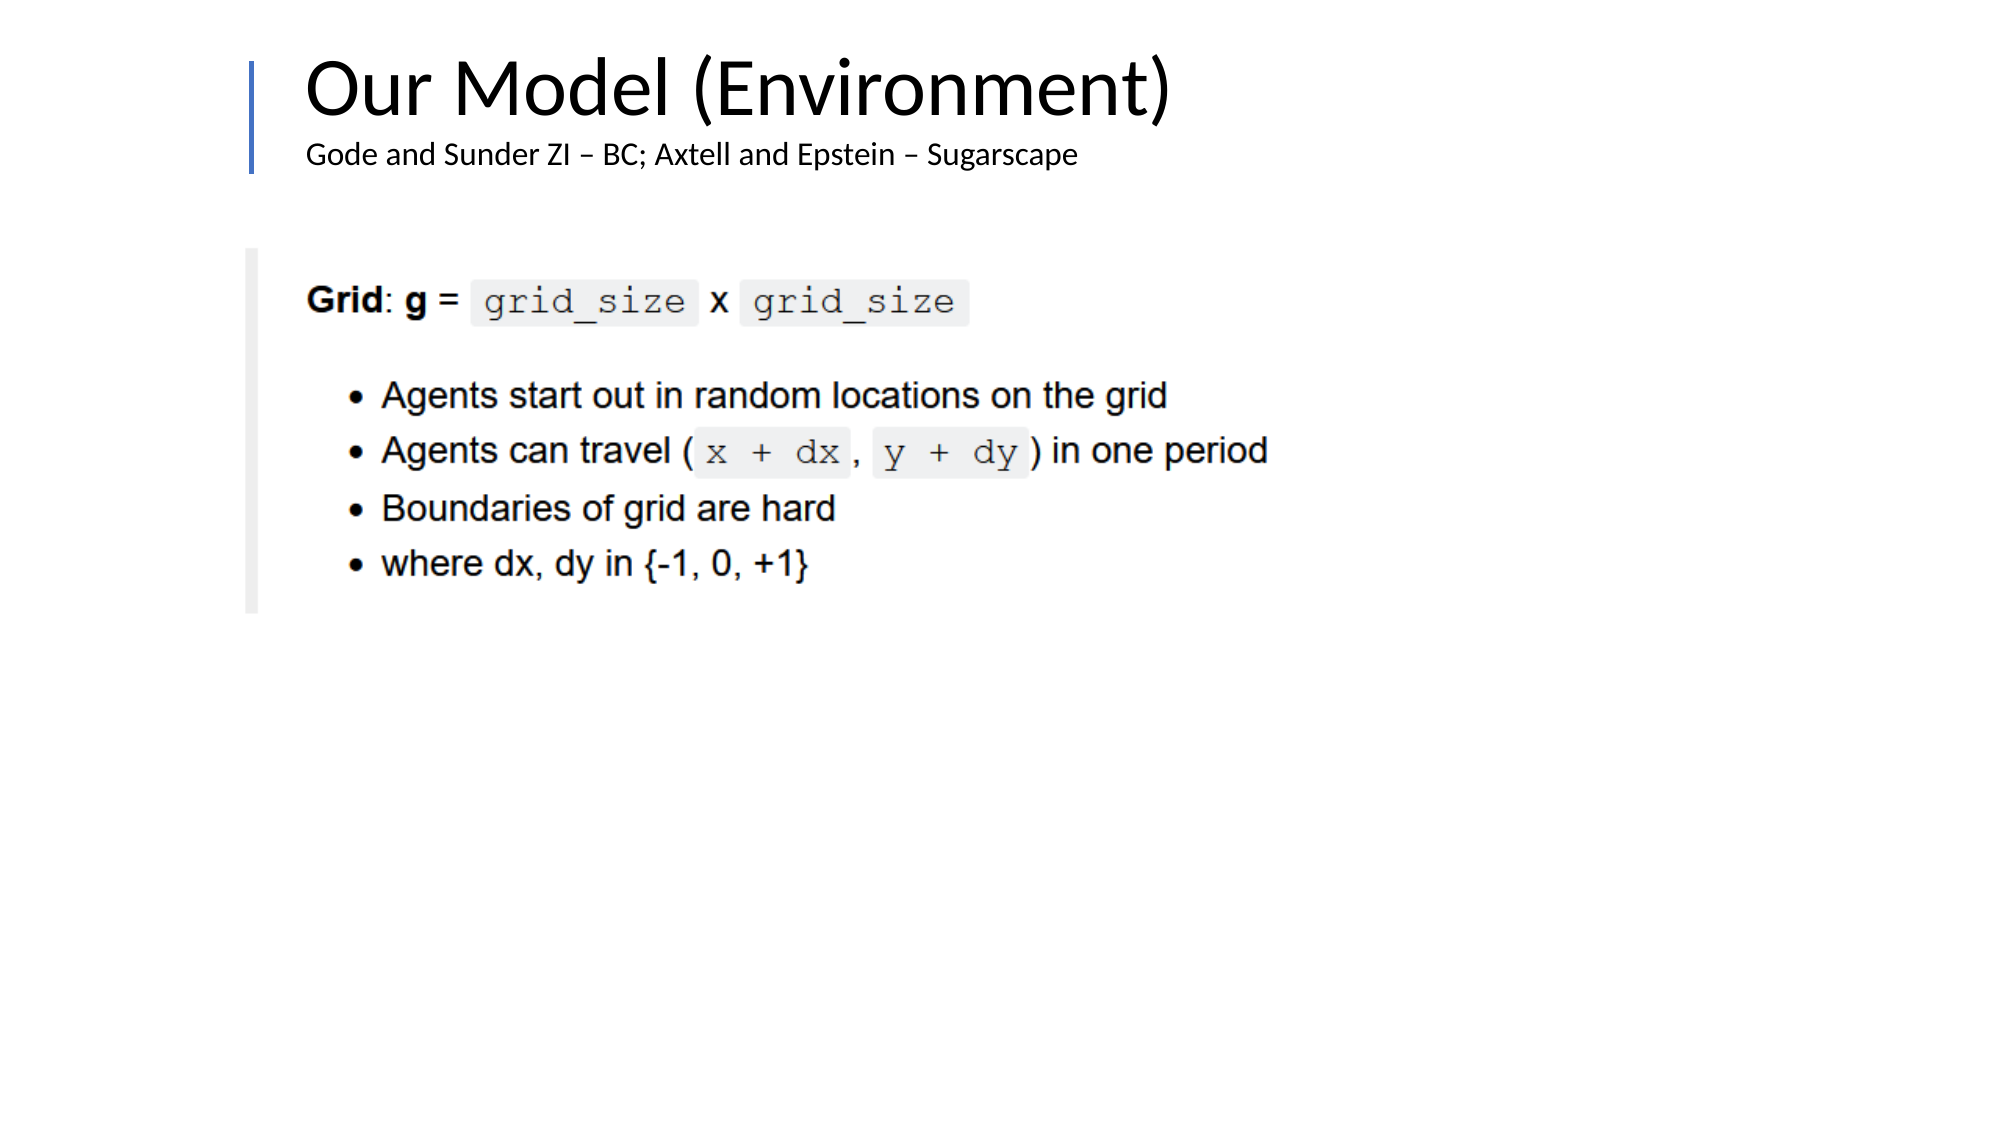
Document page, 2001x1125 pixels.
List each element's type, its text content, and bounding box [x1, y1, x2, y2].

picture [219, 228, 1386, 642]
text_box Our Model (Environment) Gode and Sunder ZI – BC; Axtell and Epstein – Sugarscape [291, 25, 1191, 180]
